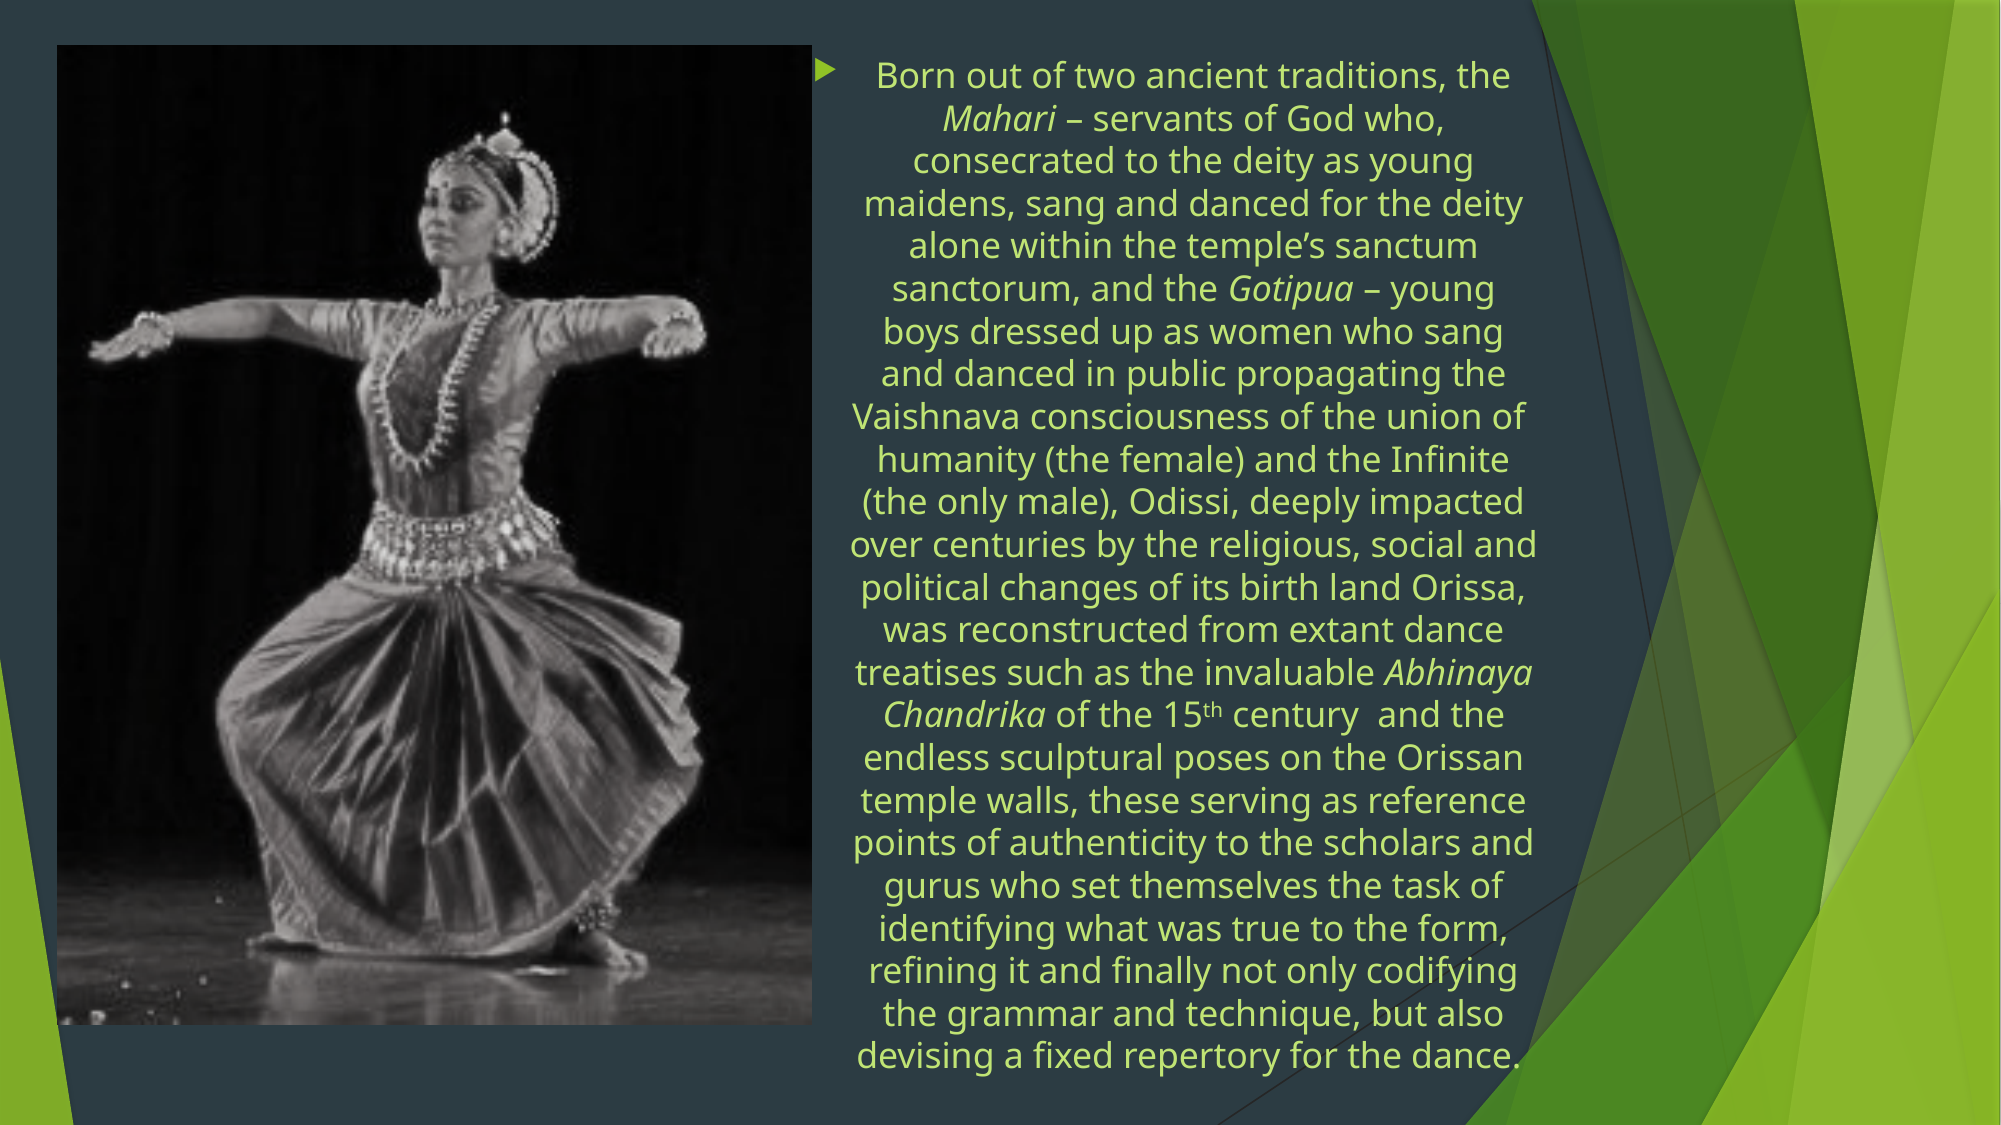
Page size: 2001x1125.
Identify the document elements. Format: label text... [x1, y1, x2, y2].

list Born out of two ancient traditions, the Mahari – servants of God who, consecrated to the deity as young maidens, sang and danced for the deity alone within the temple’s sanctum sanctorum, and the Gotipua – young boys dressed up as women who sang and danced in public propagating the Vaishnava consciousness of the union of humanity (the female) and the Infinite (the only male), Odissi, deeply impacted over centuries by the religious, social and political changes of its birth land Orissa, was reconstructed from extant dance treatises such as the invaluable Abhinaya Chandrika of the 15th century and the endless sculptural poses on the Orissan temple walls, these serving as reference points of authenticity to the scholars and gurus who set themselves the task of identifying what was true to the form, refining it and finally not only codifying the grammar and technique, but also devising a fixed repertory for the dance. [779, 45, 1554, 1122]
picture [56, 44, 813, 1026]
